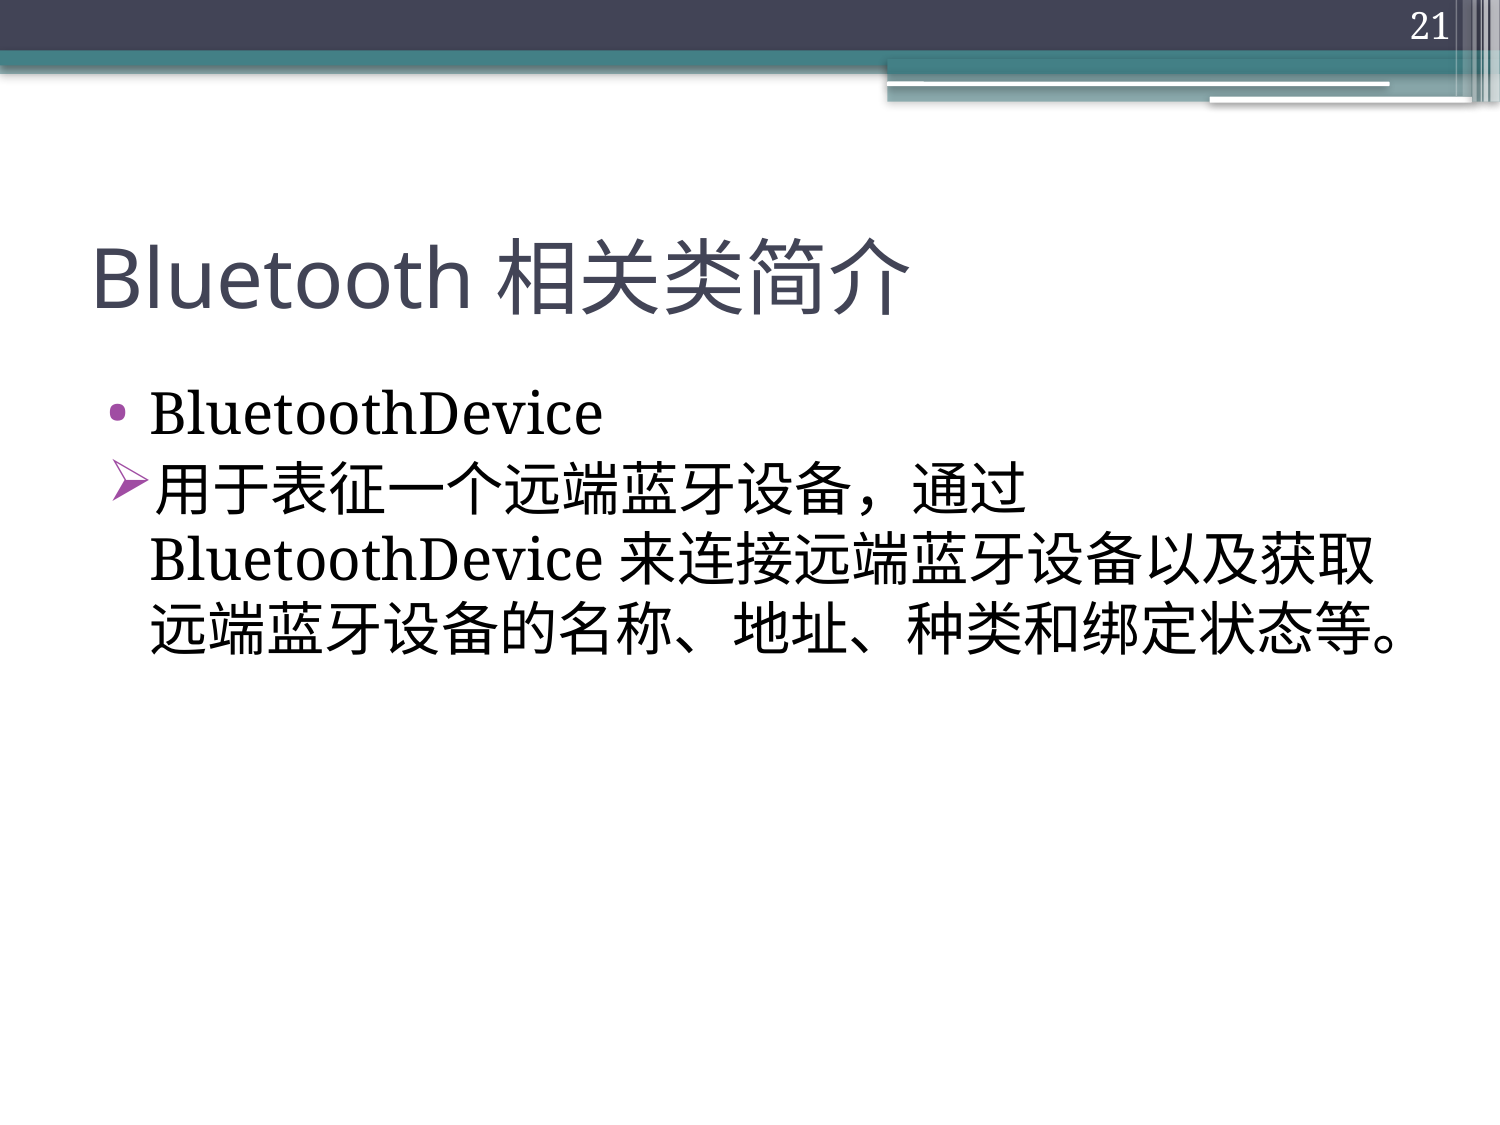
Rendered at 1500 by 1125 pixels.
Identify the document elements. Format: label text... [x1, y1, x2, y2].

list BluetoothDevice 用于表征一个远端蓝牙设备，通过BluetoothDevice来连接远端蓝牙设备以及获取远端蓝牙设备的名称、地址、种类和绑定状态等。 [75, 368, 1425, 1083]
slide_number 21 [1341, 0, 1466, 61]
title Bluetooth相关类简介 [75, 187, 1425, 363]
